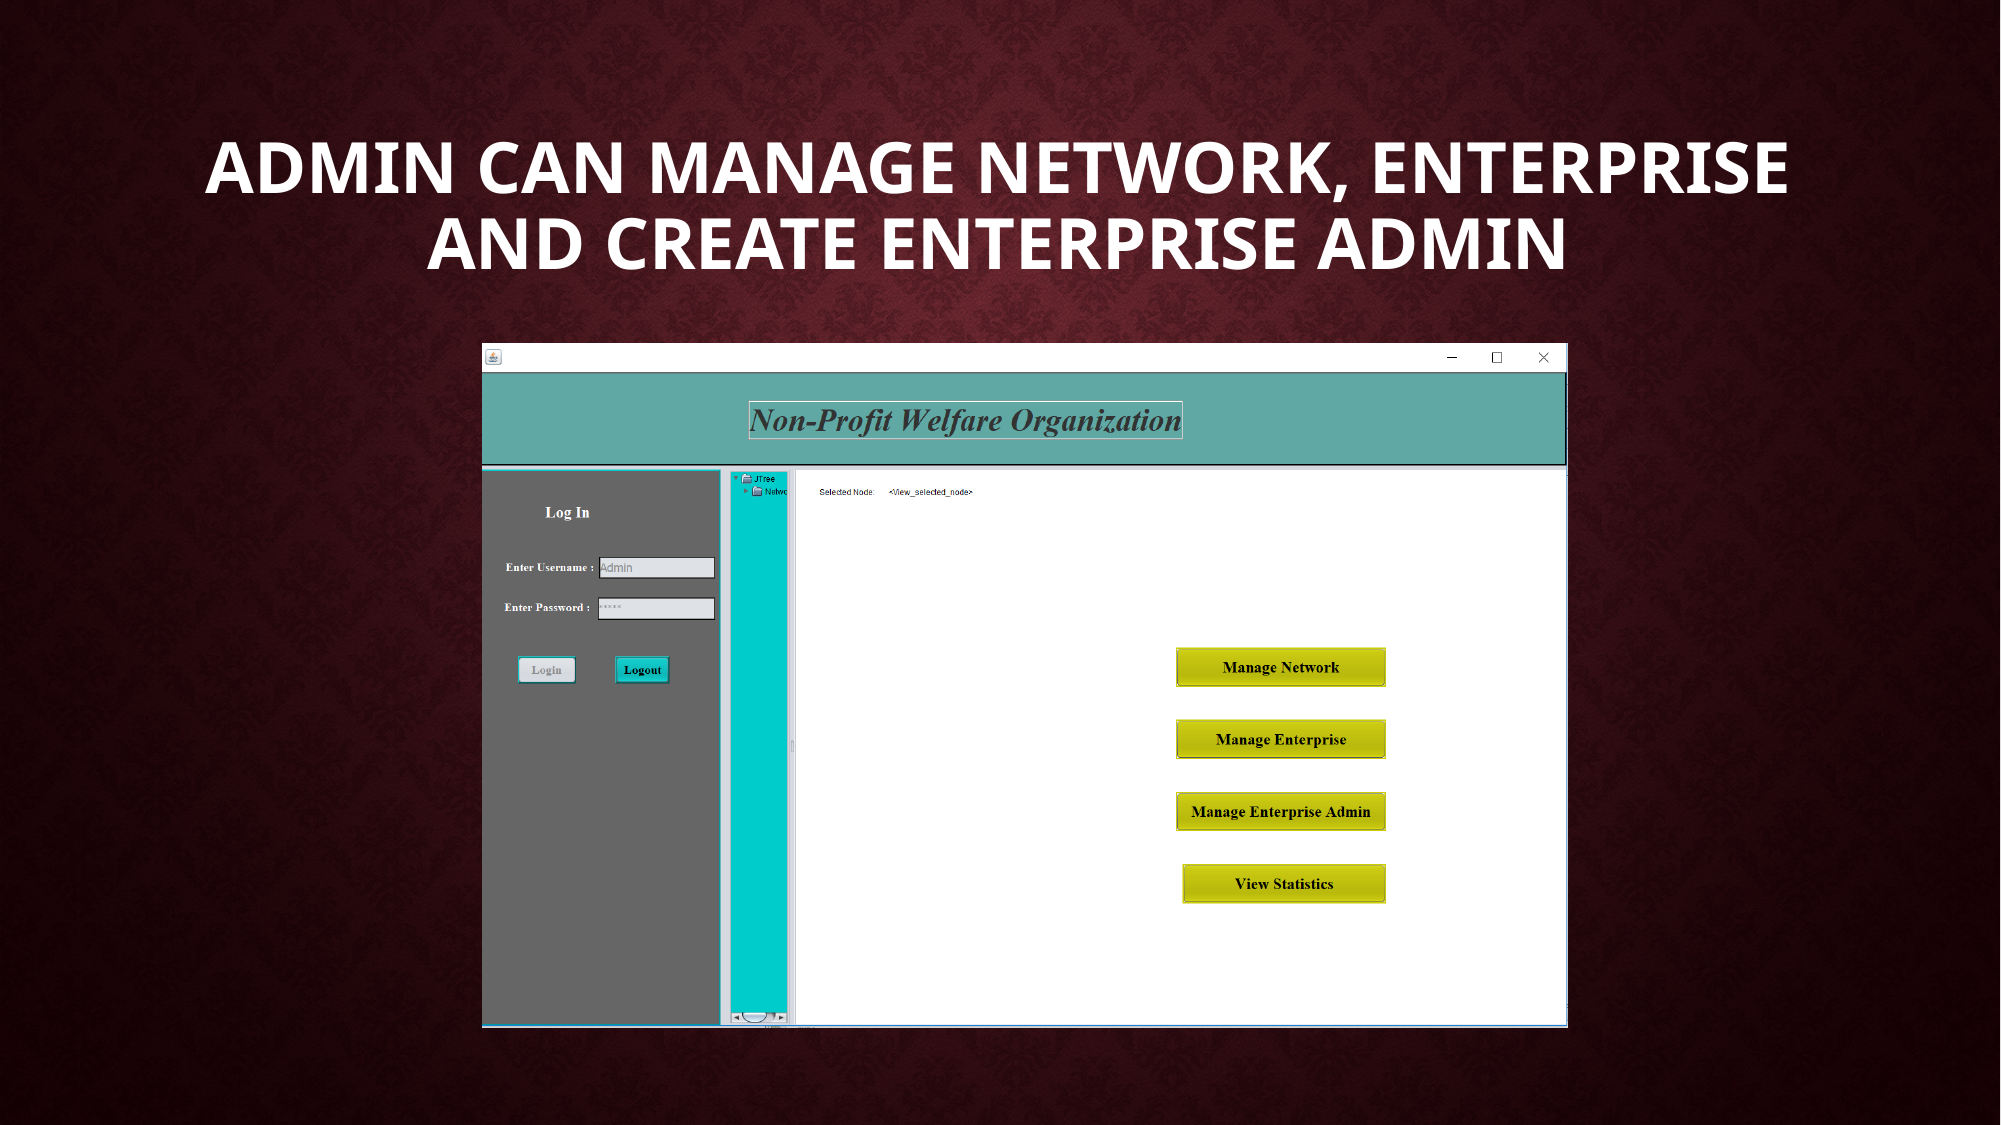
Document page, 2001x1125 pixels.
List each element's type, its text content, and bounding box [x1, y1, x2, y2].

title Admin can manage network, enterprise and create enterprise admin [149, 99, 1849, 318]
picture [481, 343, 1568, 1028]
